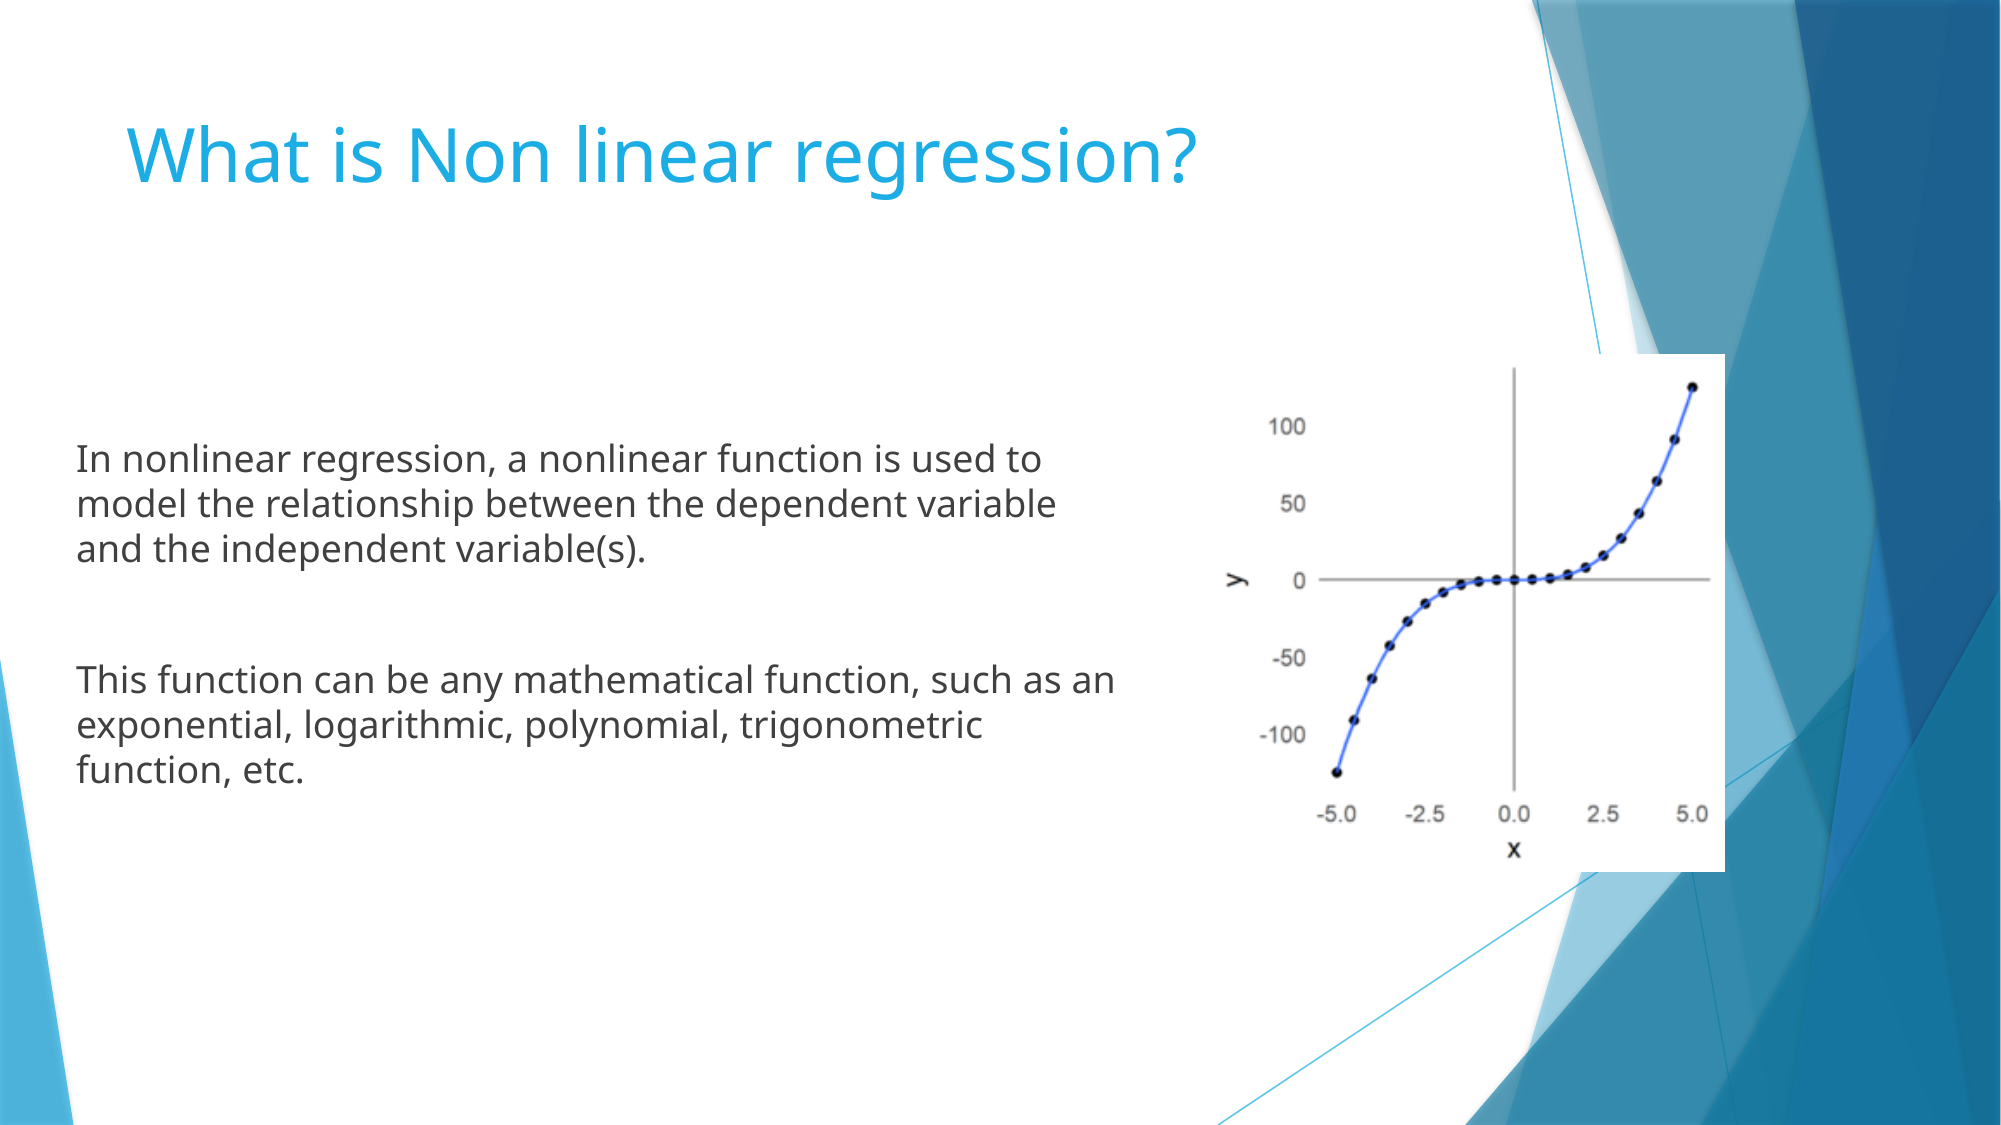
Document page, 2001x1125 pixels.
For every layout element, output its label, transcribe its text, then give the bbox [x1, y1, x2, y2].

title What is Non linear regression? [111, 99, 1522, 317]
picture [1206, 353, 1726, 873]
list In nonlinear regression, a nonlinear function is used to model the relationship between the dependent variable and the independent variable(s). This function can be any mathematical function, such as an exponential, logarithmic, polynomial, trigonometric function, etc. [61, 427, 1146, 809]
